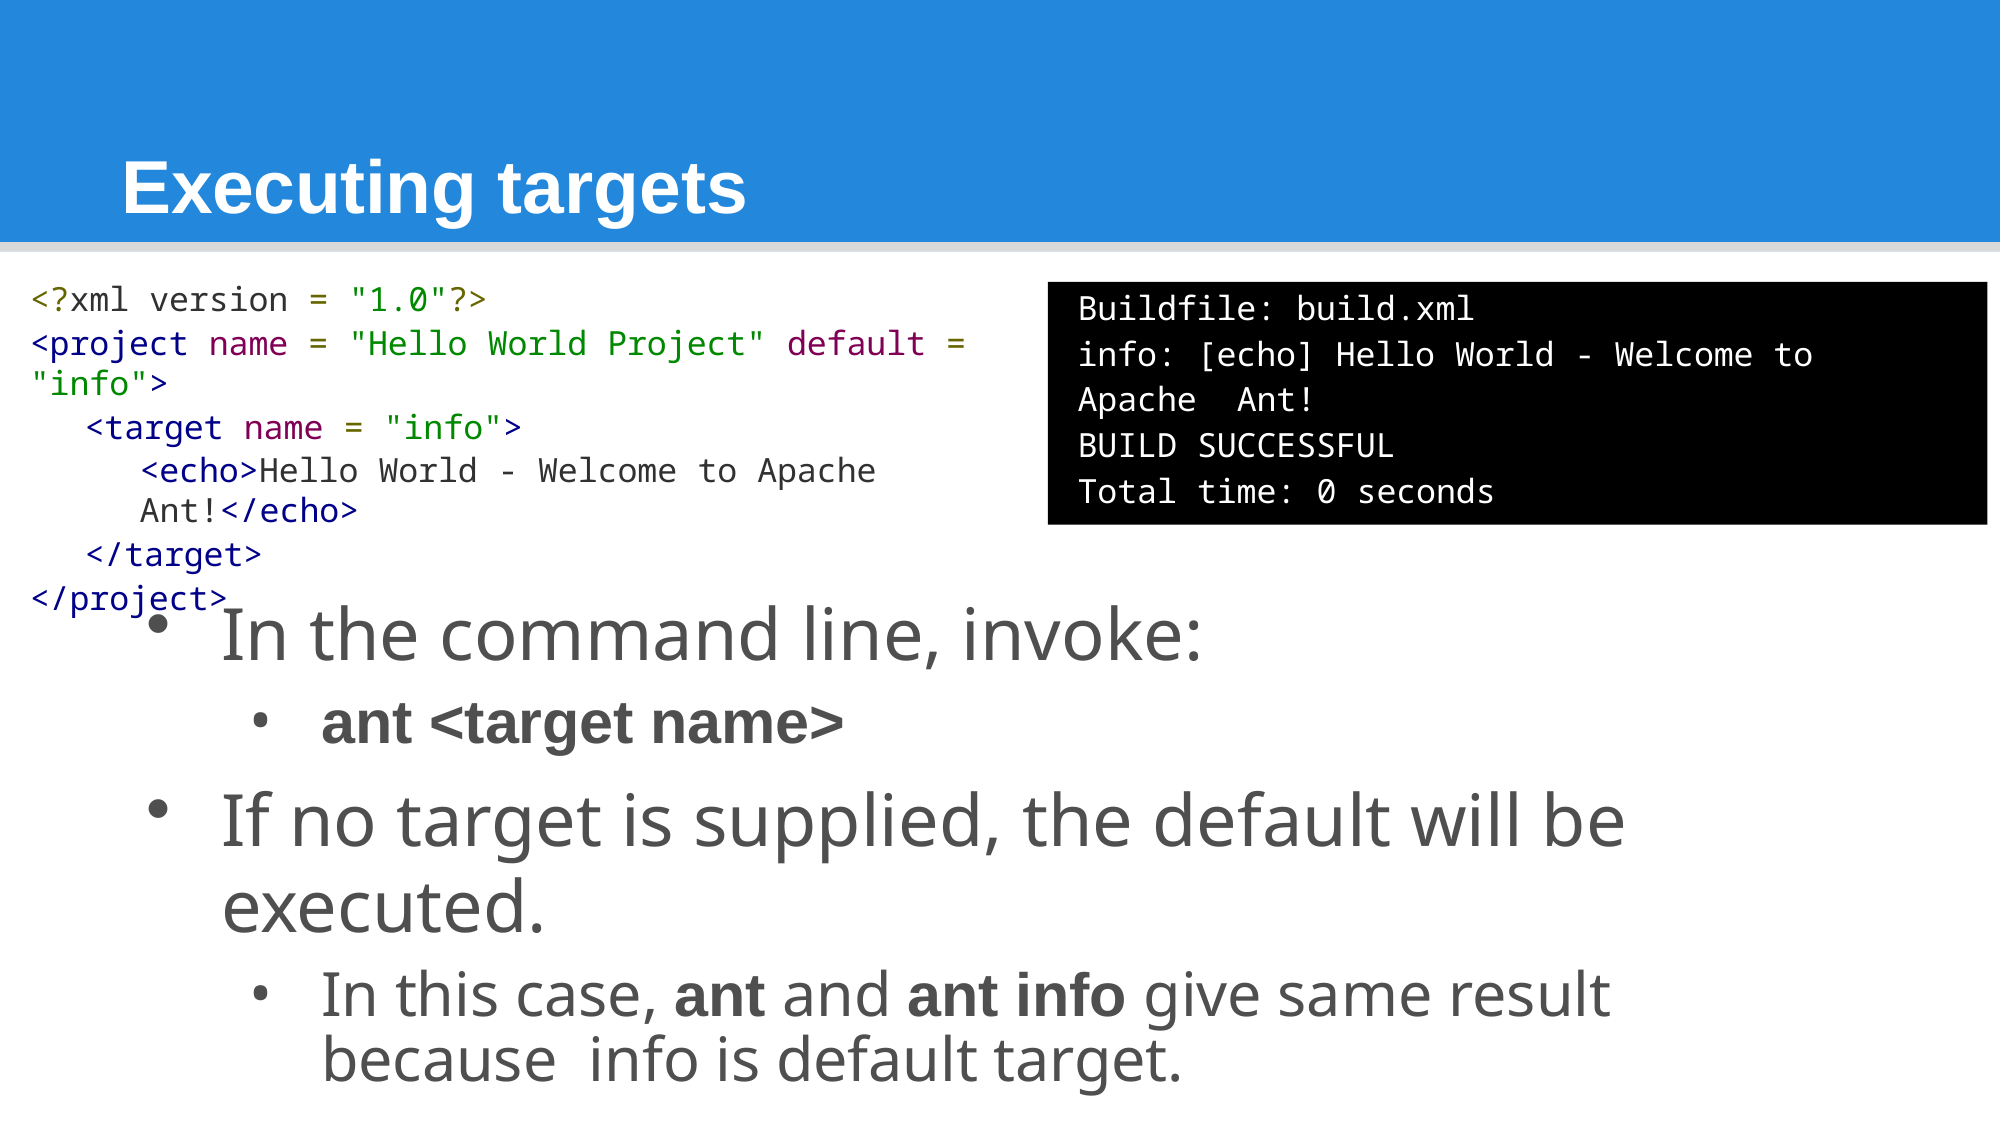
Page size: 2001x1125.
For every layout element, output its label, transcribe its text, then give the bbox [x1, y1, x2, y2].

text_box <?xml version = "1.0"?> <project name = "Hello World Project" default = "info"> <target name = "info"> <echo>Hello World - Welcome to Apache Ant!</echo> </target> </project> [27, 270, 1041, 617]
text_box Buildfile: build.xml info: [echo] Hello World - Welcome to Apache Ant! BUILD SUCCESSFUL Total time: 0 seconds [1074, 278, 1885, 510]
title Executing targets [118, 135, 962, 270]
text_box [1047, 281, 1988, 525]
text_box In the command line, invoke: ant <target name> If no target is supplied, the default will be executed. In this case, ant and ant info give same result because info is default target. [143, 577, 1860, 1094]
